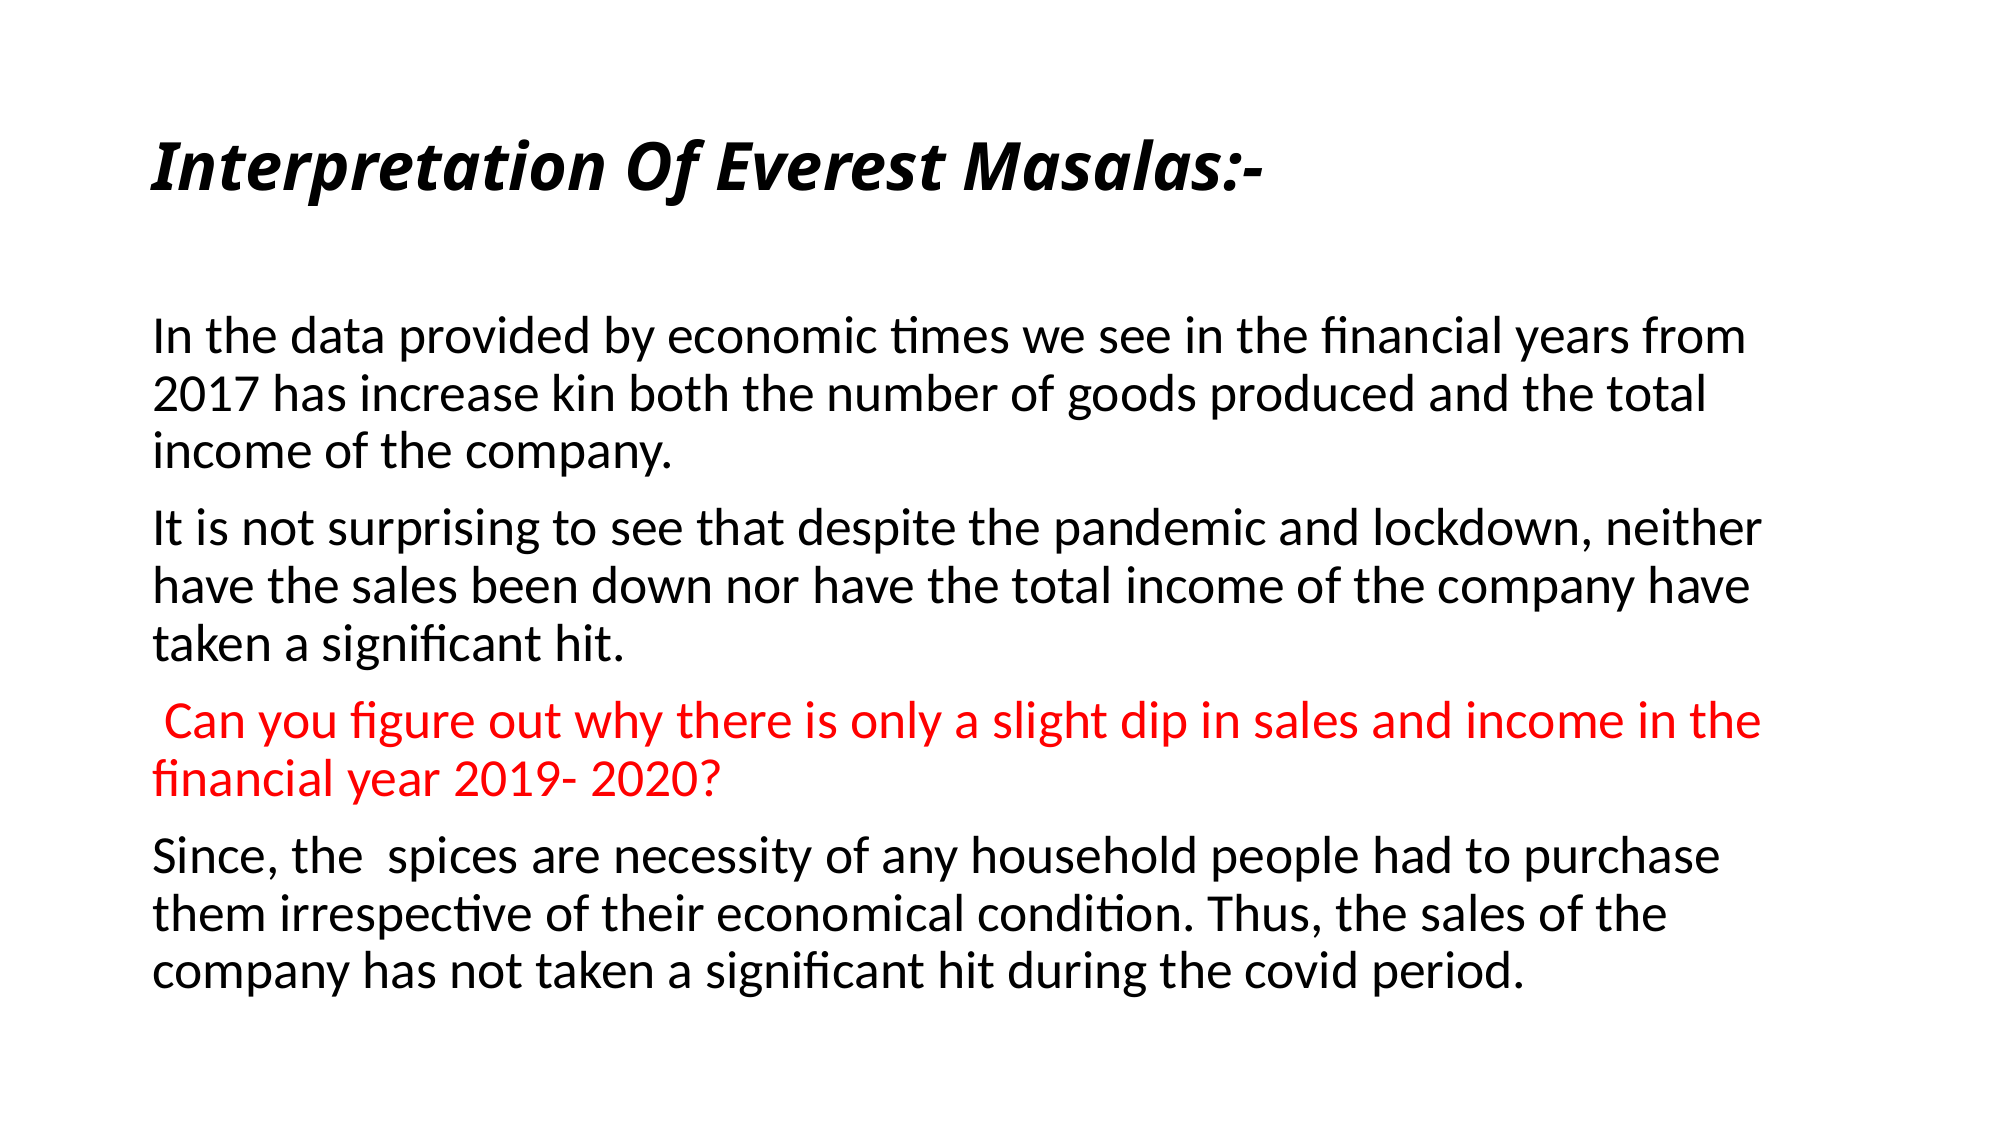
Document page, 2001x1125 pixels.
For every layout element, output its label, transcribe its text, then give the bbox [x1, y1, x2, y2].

title Interpretation Of Everest Masalas:- [137, 59, 1863, 278]
list In the data provided by economic times we see in the financial years from 2017 has increase kin both the number of goods produced and the total income of the company. It is not surprising to see that despite the pandemic and lockdown, neither have the sales been down nor have the total income of the company have taken a significant hit. Can you figure out why there is only a slight dip in sales and income in the financial year 2019- 2020? Since, the spices are necessity of any household people had to purchase them irrespective of their economical condition. Thus, the sales of the company has not taken a significant hit during the covid period. [137, 299, 1863, 1014]
